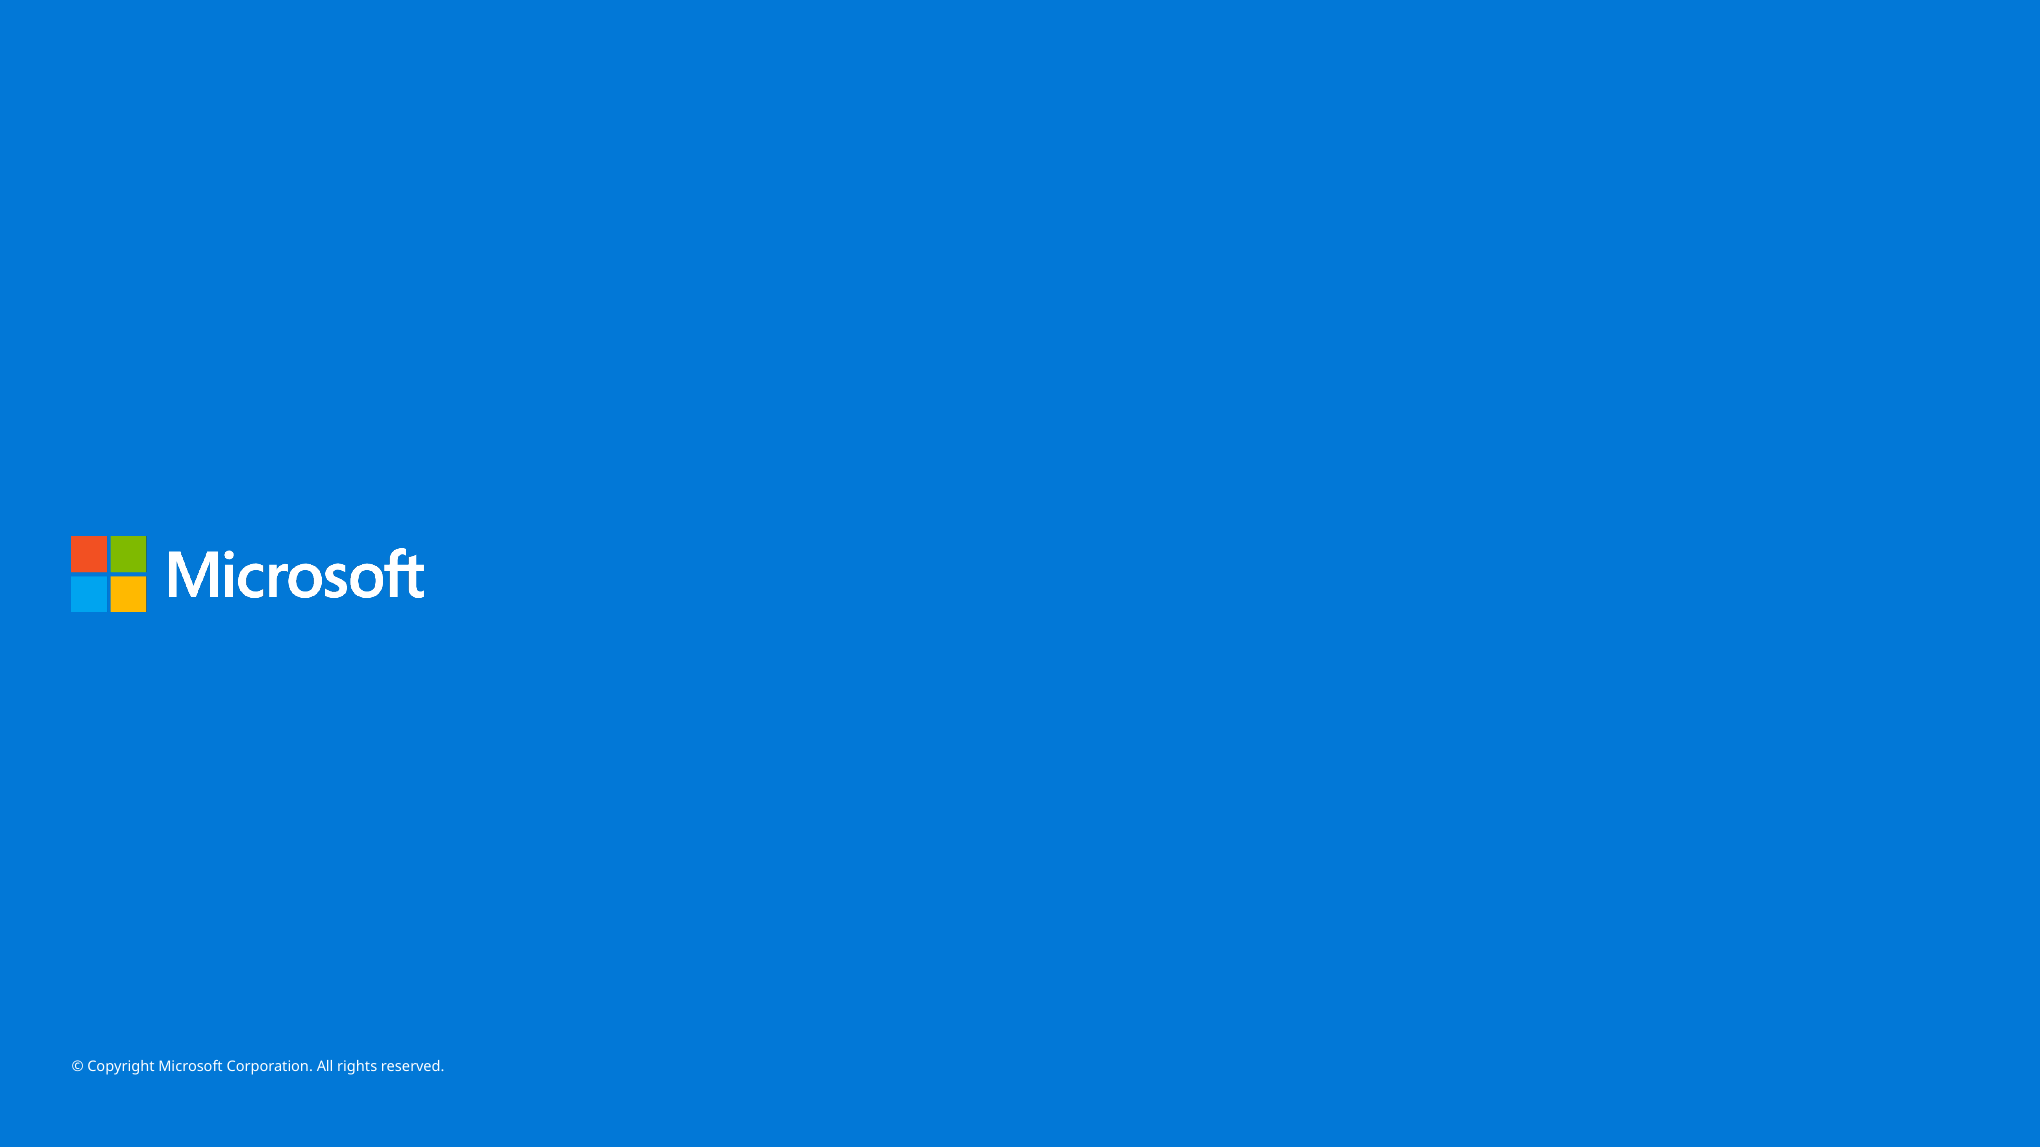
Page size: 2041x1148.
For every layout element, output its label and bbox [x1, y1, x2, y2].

picture [71, 536, 424, 612]
